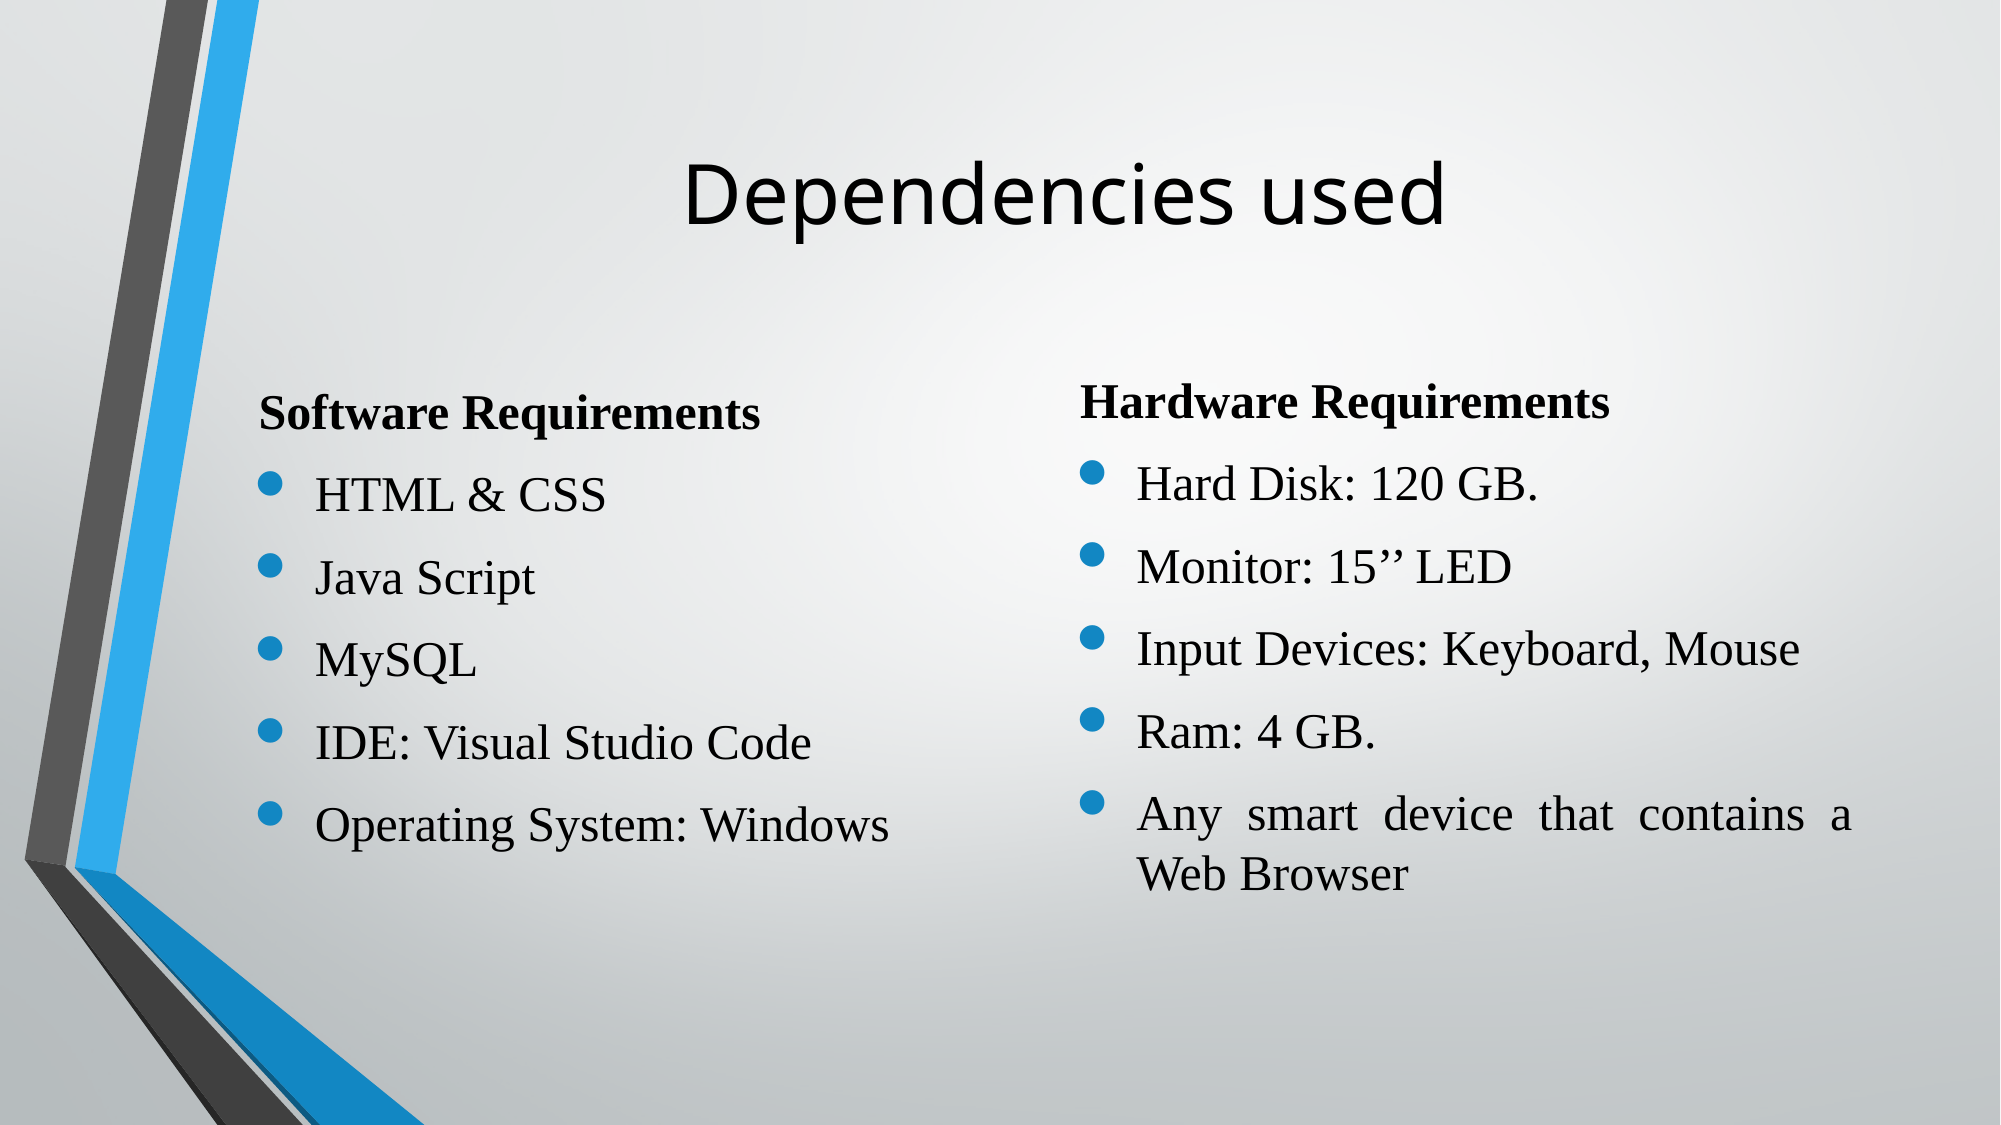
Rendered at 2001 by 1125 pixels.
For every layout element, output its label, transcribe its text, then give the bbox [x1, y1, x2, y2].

list Hardware Requirements Hard Disk: 120 GB. Monitor: 15’’ LED Input Devices: Keyboard, Mouse Ram: 4 GB. Any smart device that contains a Web Browser [1065, 335, 1869, 1016]
title Dependencies used [243, 112, 1887, 271]
list Software Requirements HTML & CSS Java Script MySQL IDE: Visual Studio Code Operating System: Windows [243, 281, 1047, 950]
